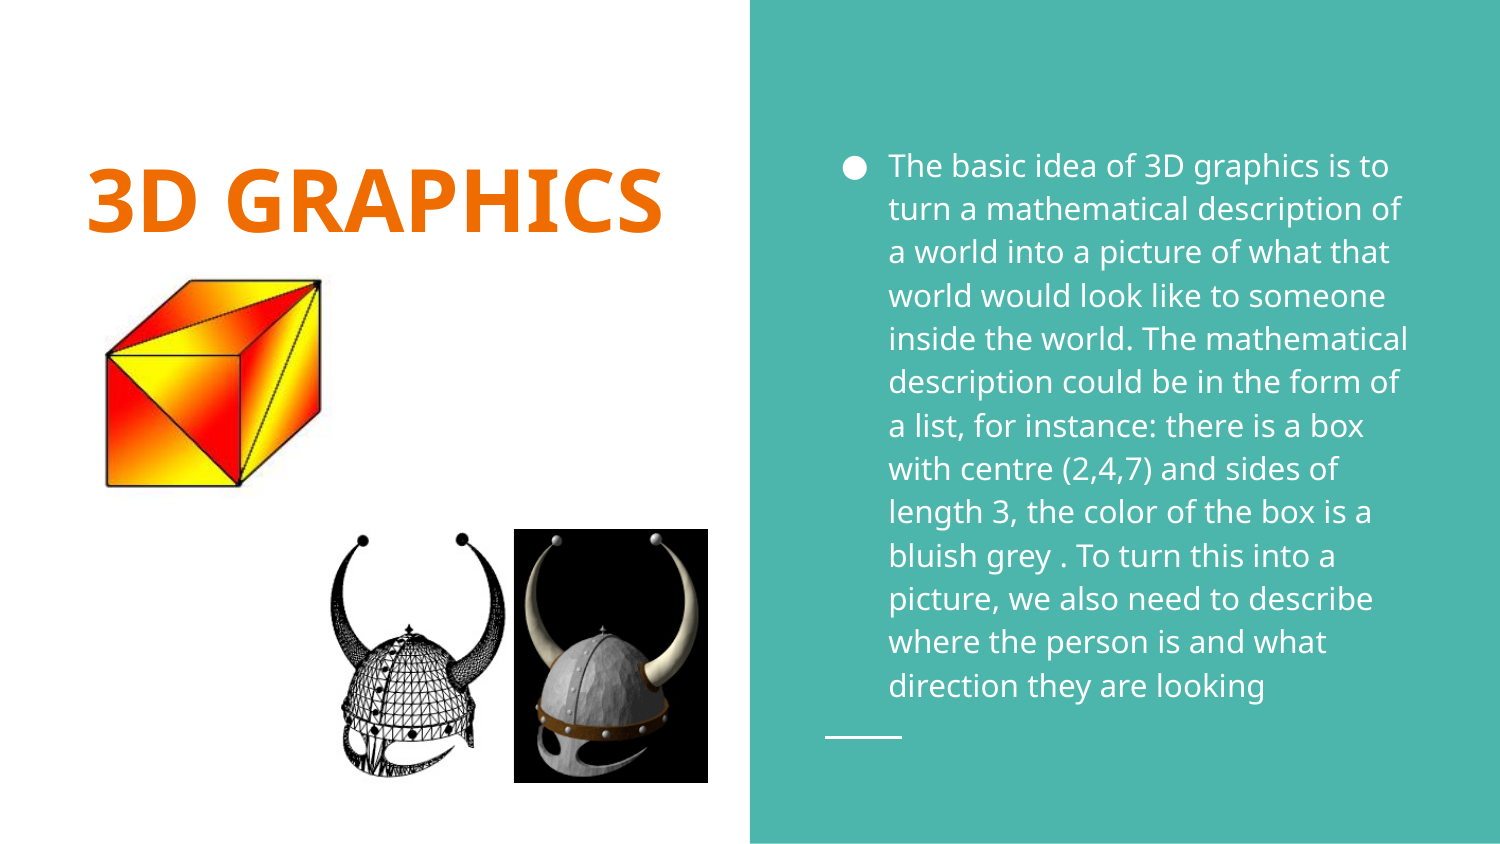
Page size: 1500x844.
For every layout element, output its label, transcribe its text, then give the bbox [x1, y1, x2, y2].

list The basic idea of 3D graphics is to turn a mathematical description of a world into a picture of what that world would look like to someone inside the world. The mathematical description could be in the form of a list, for instance: there is a box with centre (2,4,7) and sides of length 3, the color of the box is a bluish grey . To turn this into a picture, we also need to describe where the person is and what direction they are looking [810, 118, 1440, 725]
subtitle [43, 248, 708, 767]
title 3D GRAPHICS [43, 46, 708, 248]
picture [319, 528, 708, 784]
picture [59, 255, 343, 508]
